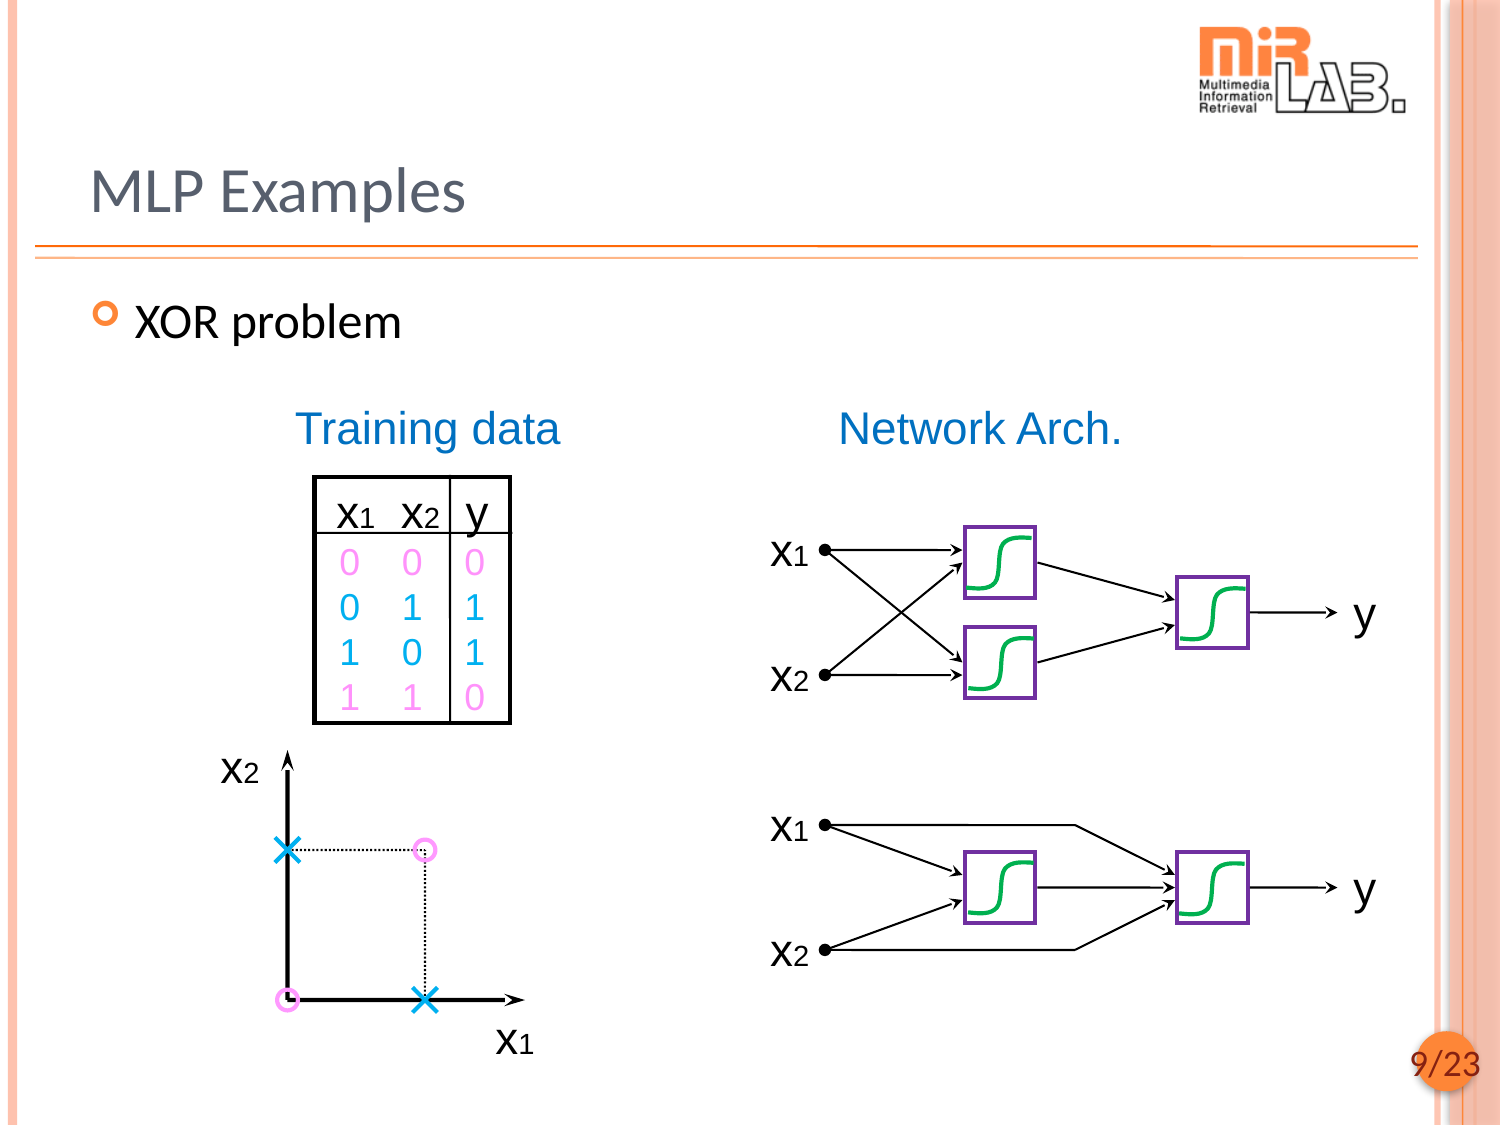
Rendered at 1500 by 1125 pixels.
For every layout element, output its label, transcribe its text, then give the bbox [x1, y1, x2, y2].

text_box [948, 562, 963, 576]
text_box x1 x2 y 0 0 0 0 1 1 1 0 1 1 1 0 [314, 477, 450, 532]
text_box [1177, 577, 1248, 648]
text_box [950, 543, 963, 557]
text_box x2 [754, 655, 825, 707]
text_box y [1338, 592, 1392, 644]
text_box [819, 544, 831, 556]
text_box y [1338, 867, 1392, 919]
text_box [1161, 622, 1175, 635]
text_box [967, 860, 1034, 916]
text_box [964, 627, 1036, 698]
title MLP Examples [75, 45, 1372, 233]
text_box [414, 839, 436, 861]
text_box x1 [754, 530, 825, 582]
text_box [819, 944, 831, 956]
text_box [950, 668, 963, 682]
list XOR problem [75, 281, 1300, 1062]
text_box [1161, 863, 1175, 875]
text_box [1179, 586, 1246, 642]
text_box Network Arch. [822, 391, 1139, 462]
text_box Training data [279, 391, 576, 462]
text_box [964, 527, 1036, 598]
text_box [968, 636, 1034, 692]
text_box x2 [754, 930, 825, 982]
text_box [1162, 881, 1175, 894]
text_box [965, 535, 1032, 591]
text_box [504, 993, 526, 1007]
text_box [1161, 590, 1175, 603]
text_box [1325, 881, 1338, 894]
text_box [819, 819, 831, 831]
text_box [281, 750, 294, 771]
text_box [1178, 861, 1245, 917]
text_box x1 x2 y 0 0 0 0 1 1 1 0 1 1 1 0 [451, 477, 511, 532]
text_box [948, 898, 963, 911]
text_box x1 [480, 1017, 550, 1069]
text_box [277, 989, 298, 1011]
text_box [948, 864, 963, 877]
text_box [274, 836, 301, 863]
text_box x1 x2 y 0 0 0 0 1 1 1 0 1 1 1 0 [314, 533, 450, 723]
picture [1195, 22, 1408, 118]
text_box x2 [205, 746, 275, 798]
text_box x1 x2 y 0 0 0 0 1 1 1 0 1 1 1 0 [451, 533, 511, 723]
text_box [948, 649, 963, 663]
text_box [1177, 852, 1248, 923]
text_box x1 [754, 805, 825, 857]
text_box [819, 669, 830, 681]
text_box [964, 852, 1036, 923]
text_box [1161, 900, 1175, 912]
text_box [411, 986, 438, 1013]
text_box [1325, 606, 1338, 619]
